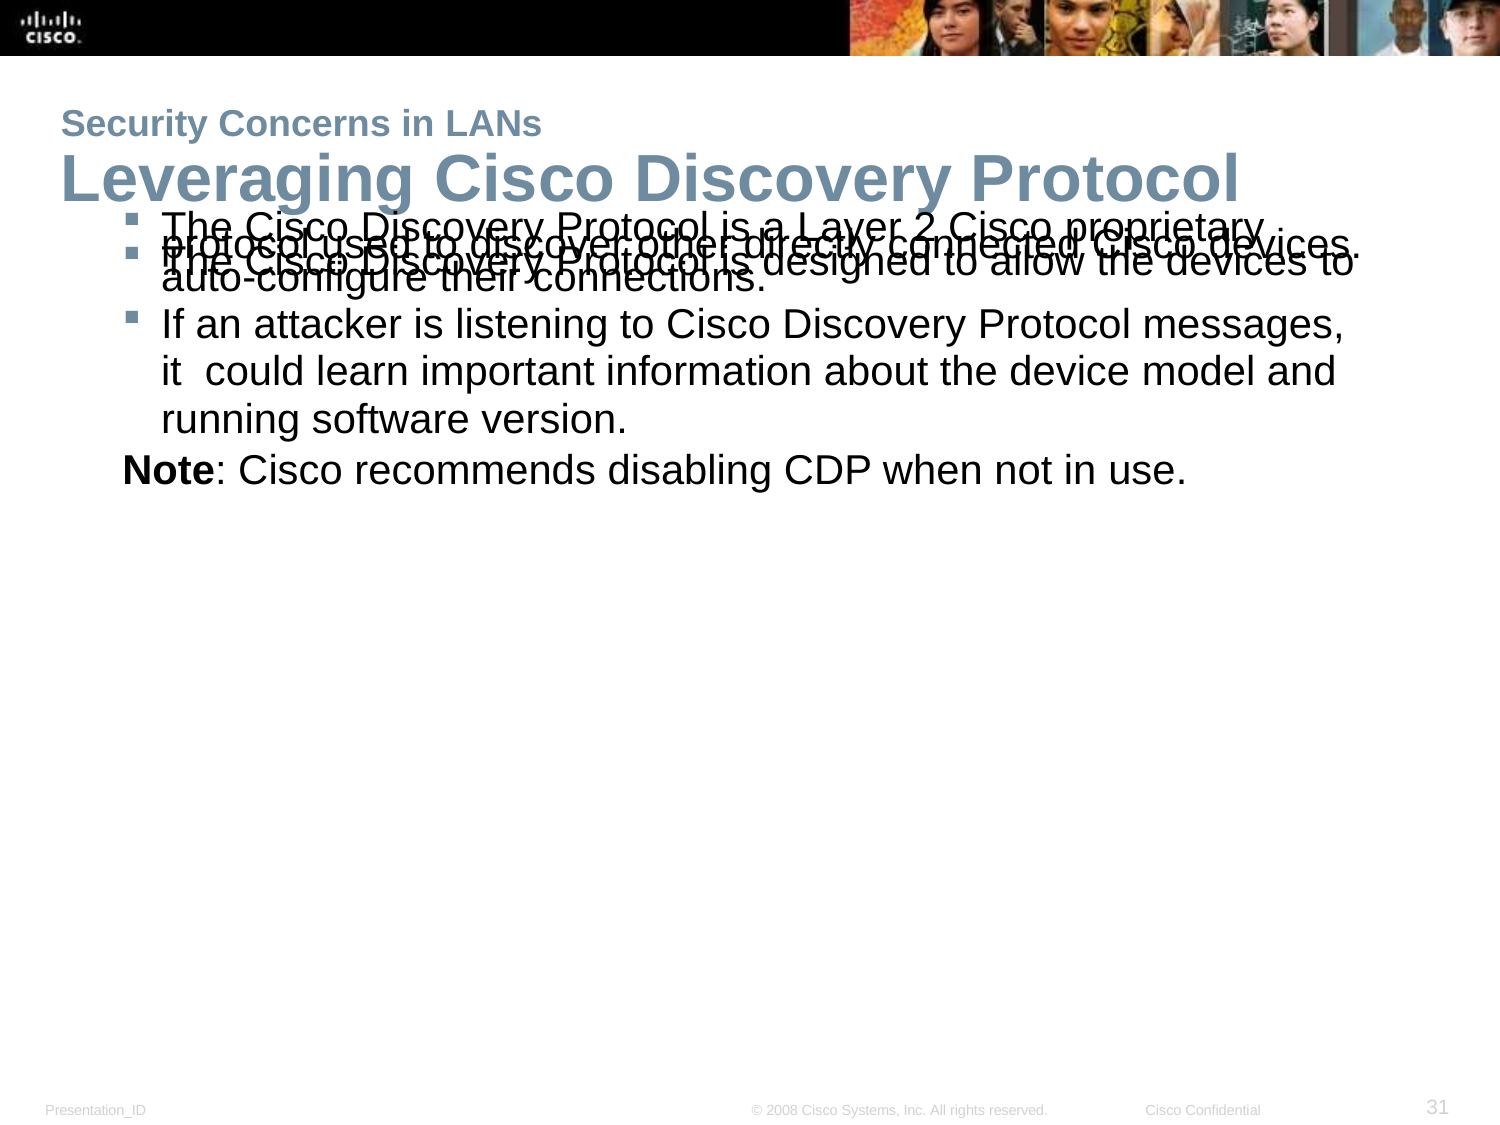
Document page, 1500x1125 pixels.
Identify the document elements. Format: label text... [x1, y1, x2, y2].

text_box <number> [1422, 1093, 1454, 1125]
text_box Presentation_ID [43, 1100, 151, 1119]
text_box Cisco Confidential [1143, 1100, 1264, 1125]
text_box Security Concerns in LANs [58, 96, 546, 132]
text_box Leveraging Cisco Discovery Protocol [58, 132, 1244, 323]
text_box The Cisco Discovery Protocol is a Layer 2 Cisco proprietary protocol used to discover other directly connected Cisco devices. The Cisco Discovery Protocol is designed to allow the devices to auto-configure their connections. If an attacker is listening to Cisco Discovery Protocol messages, it could learn important information about the device model and running software version. Note: Cisco recommends disabling CDP when not in use. [120, 230, 1376, 698]
picture [0, 0, 1500, 56]
text_box © 2008 Cisco Systems, Inc. All rights reserved. [749, 1100, 1058, 1125]
